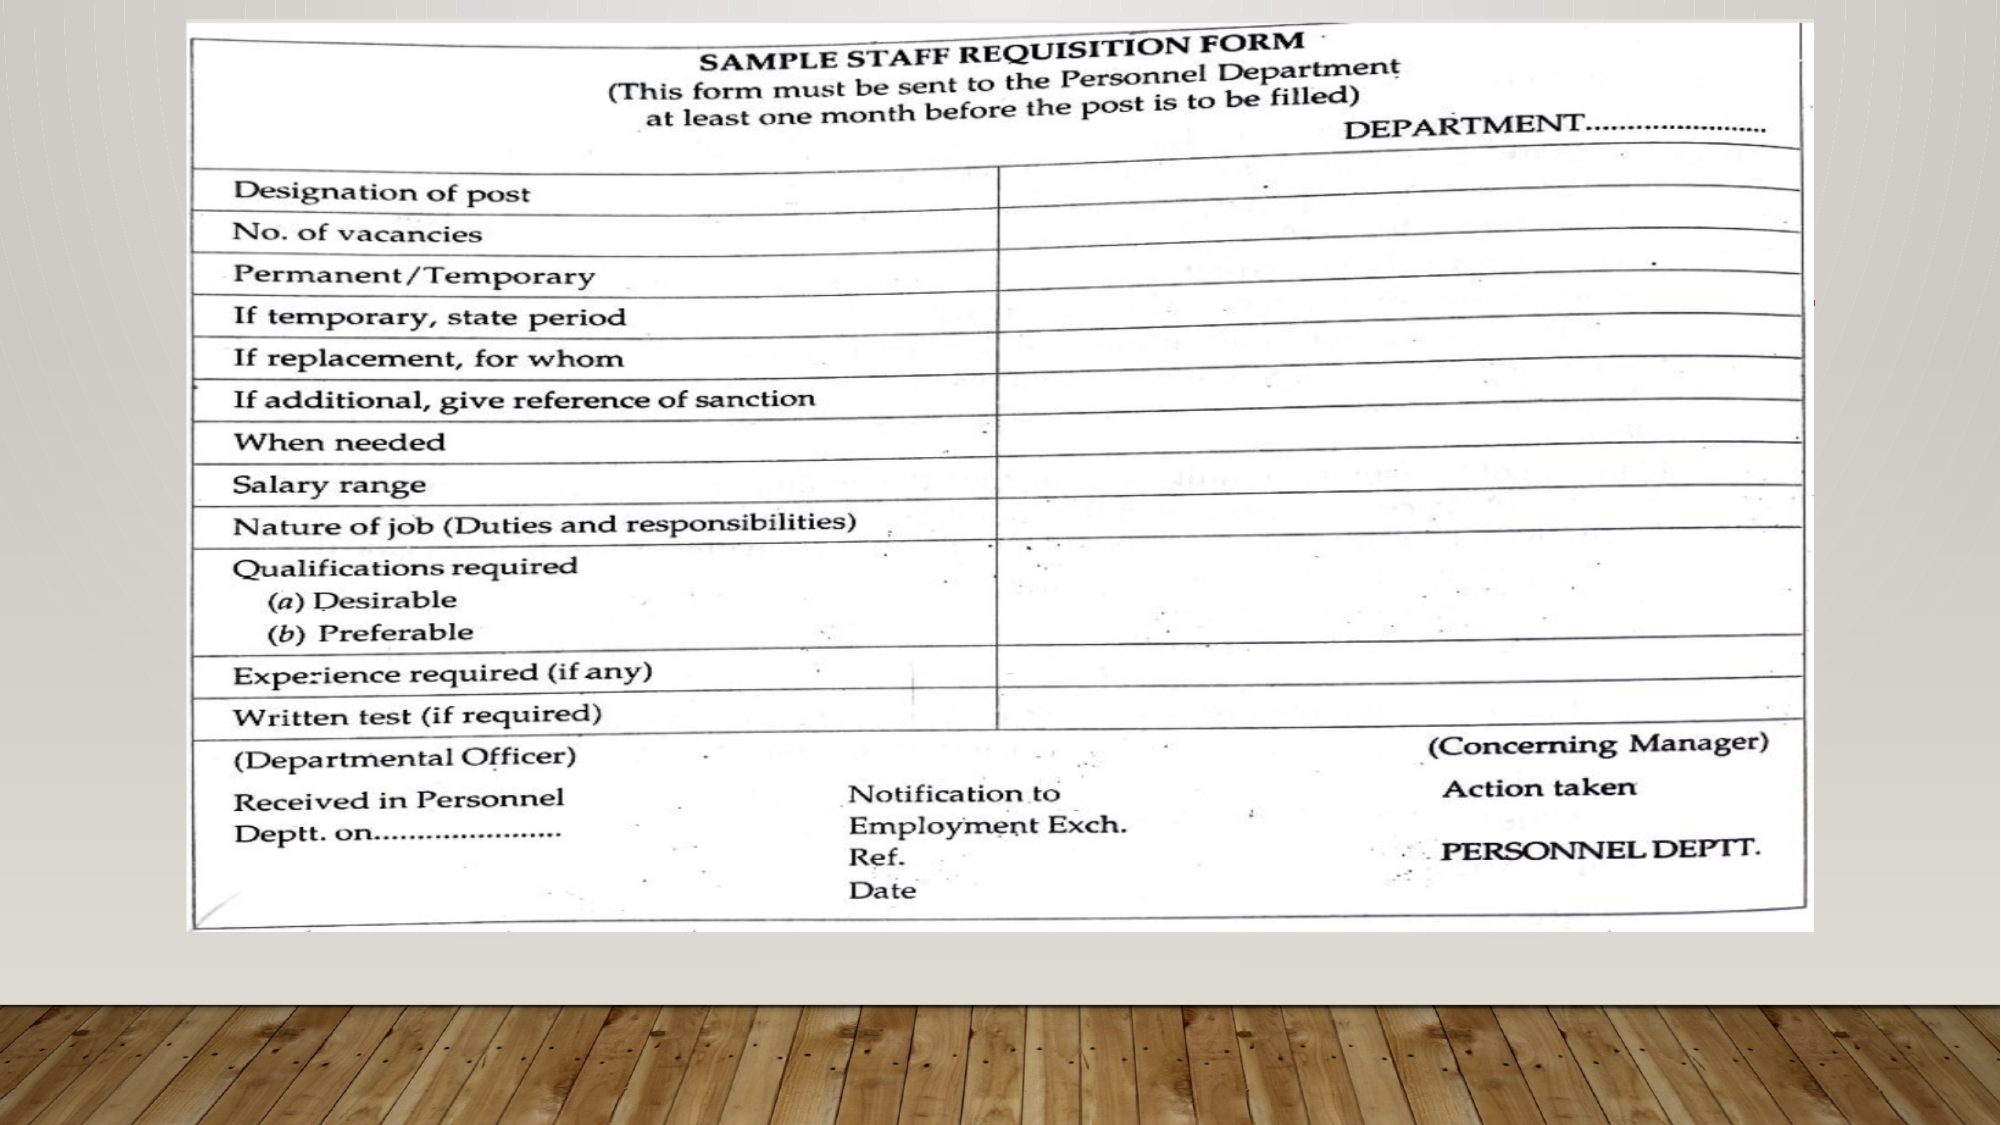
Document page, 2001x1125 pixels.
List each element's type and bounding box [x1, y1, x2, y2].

picture [188, 20, 543, 932]
picture [0, 1005, 543, 1125]
list [543, 0, 1457, 1125]
picture [1457, 1005, 2000, 1125]
picture [1457, 20, 1812, 932]
